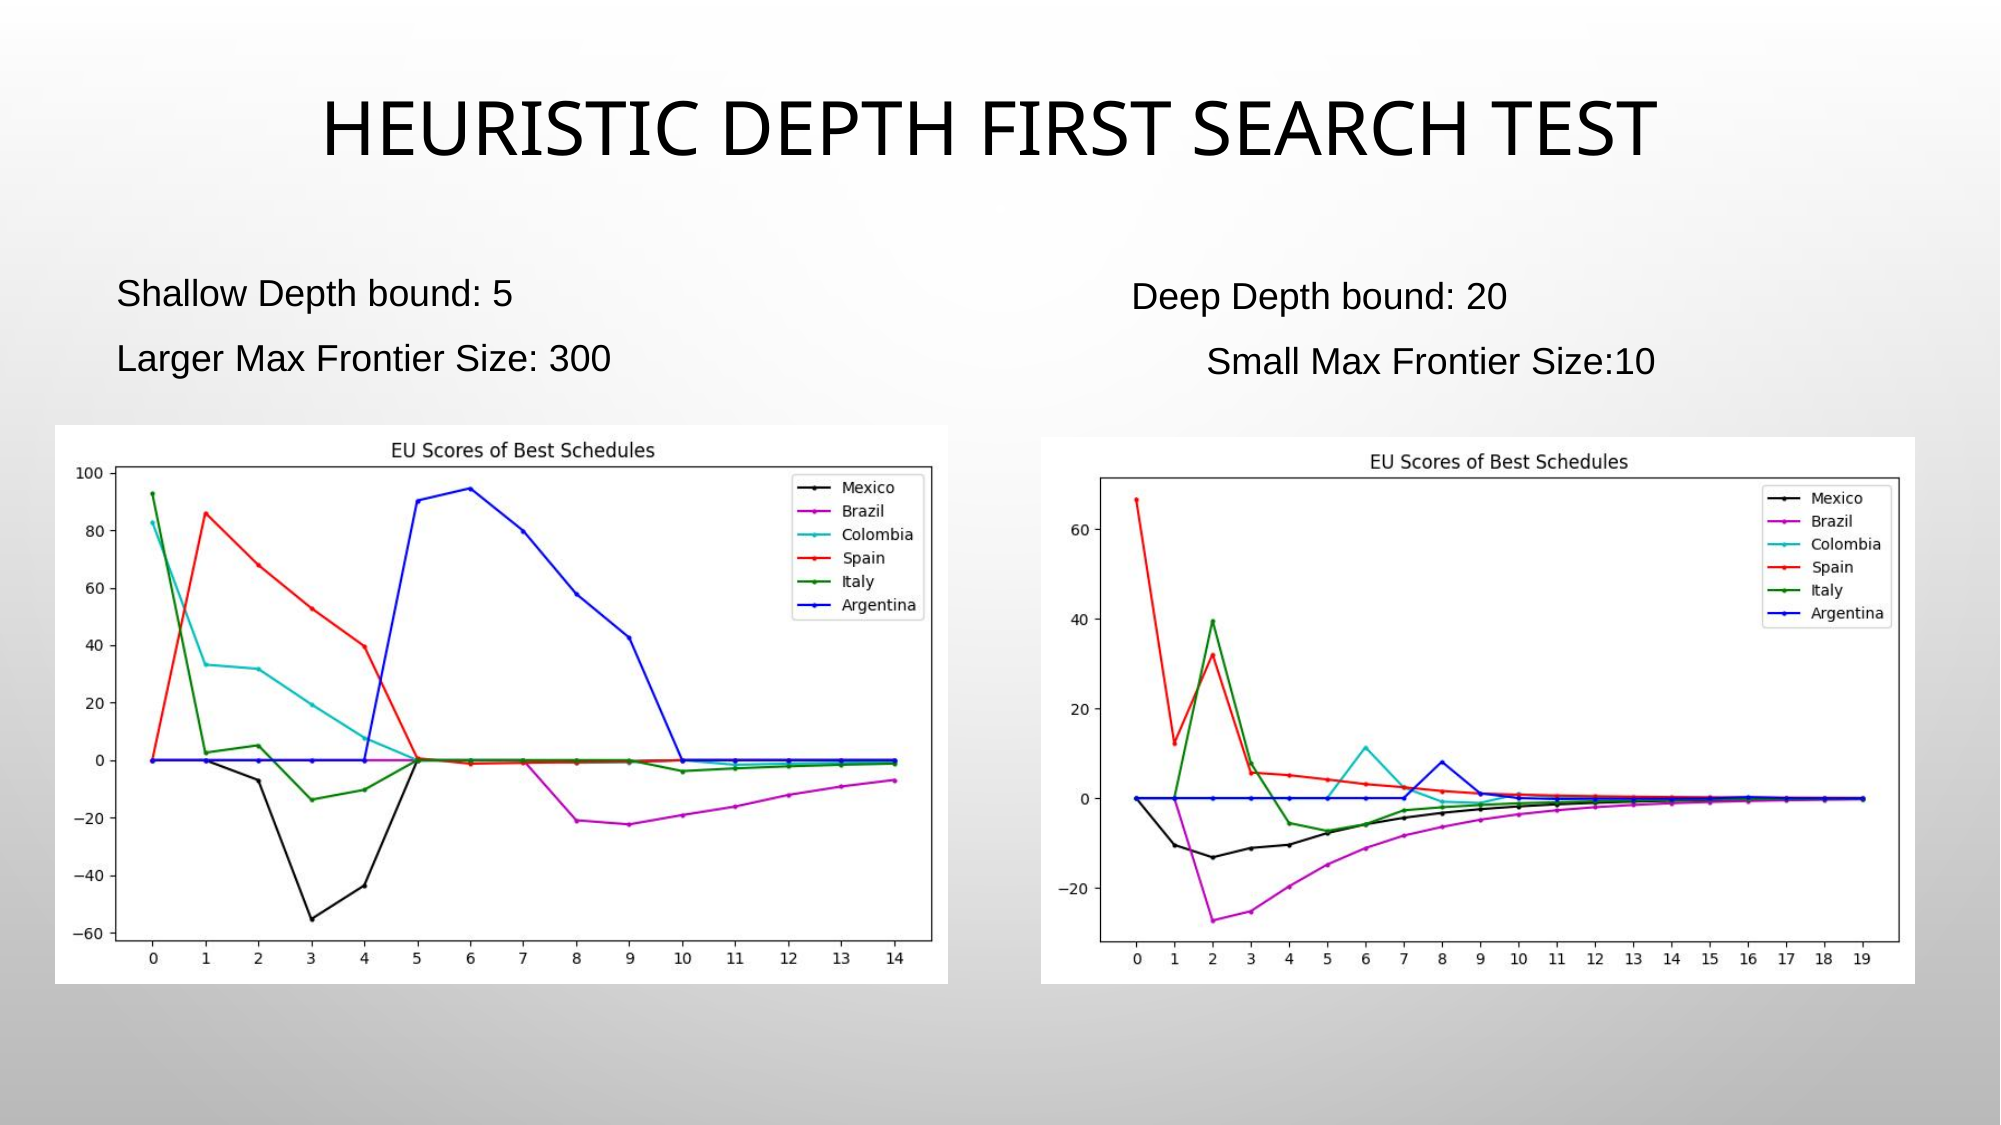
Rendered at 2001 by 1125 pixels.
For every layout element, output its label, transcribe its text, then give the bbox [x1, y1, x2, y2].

title Heuristic Depth First Search Test [149, 0, 1851, 262]
text_box Shallow Depth bound: 5 Larger Max Frontier Size: 300 [101, 258, 835, 387]
picture [0, 0, 2000, 1125]
text_box Deep Depth bound: 20 Small Max Frontier Size:10 [1041, 261, 1776, 390]
